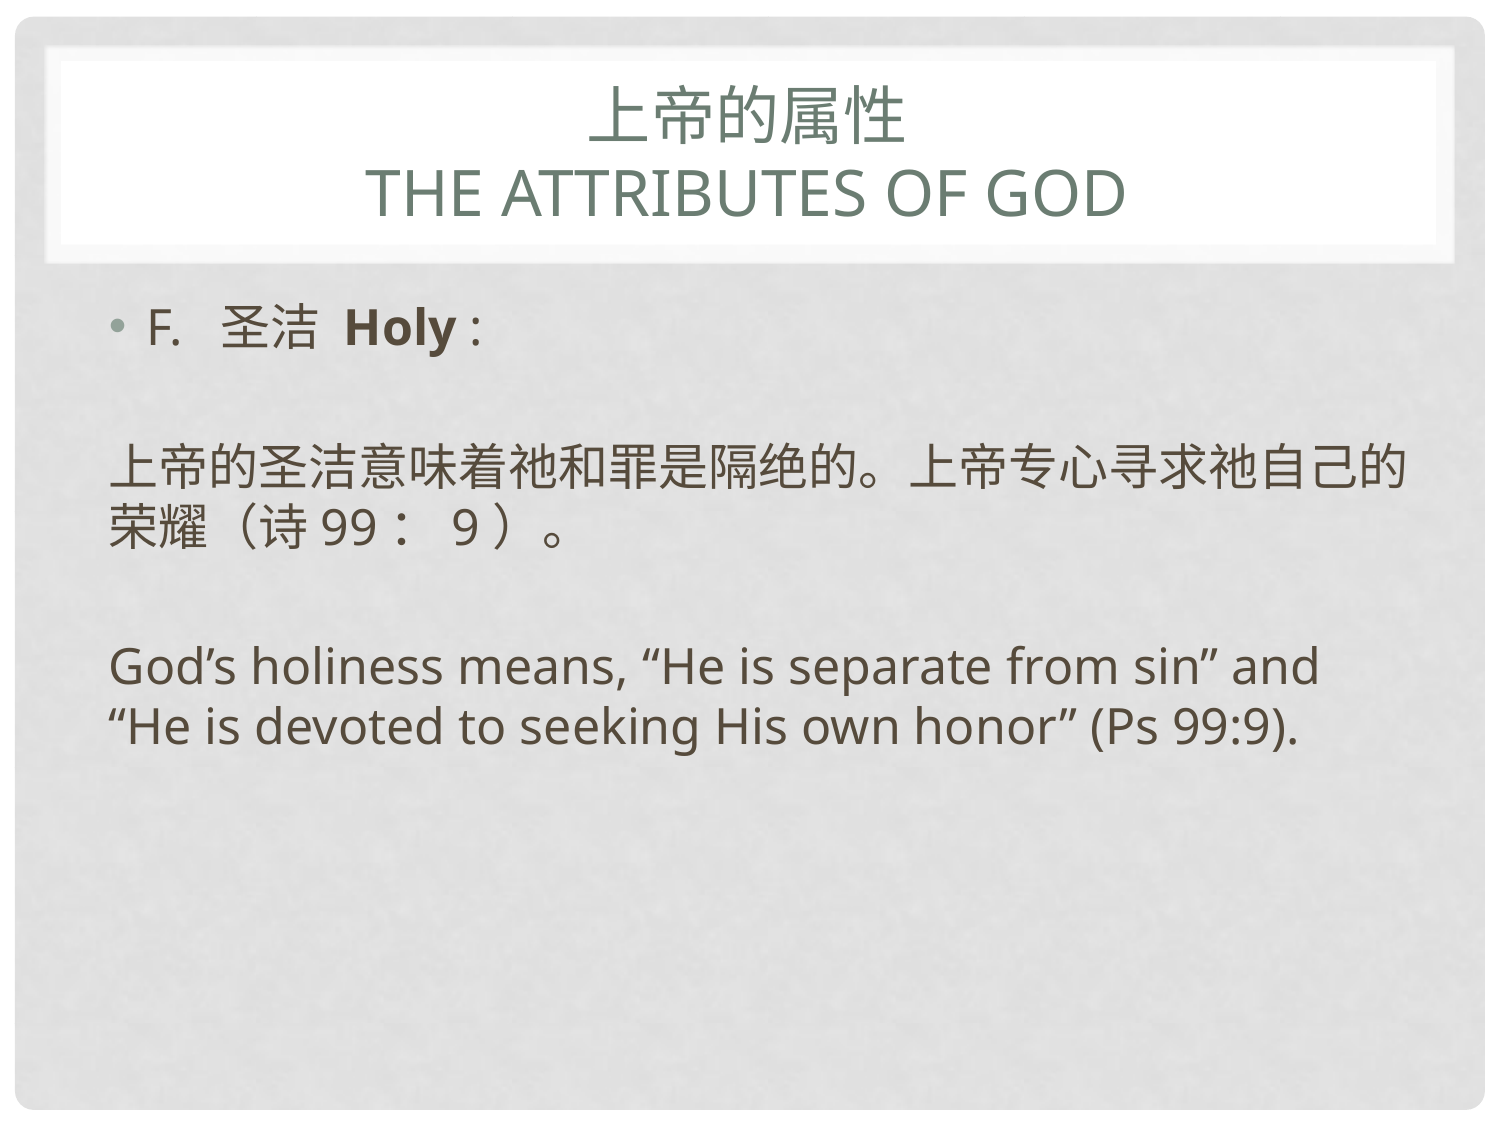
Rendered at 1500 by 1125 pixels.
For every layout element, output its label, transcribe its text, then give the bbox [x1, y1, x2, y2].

title 上帝的属性 The attributes of God [69, 66, 1425, 238]
list F. 圣洁 Holy : 上帝的圣洁意味着祂和罪是隔绝的。上帝专心寻求祂自己的荣耀（诗99：9）。 God’s holiness means, “He is separate from sin” and “He is devoted to seeking His own honor” (Ps 99:9). [75, 287, 1425, 1005]
